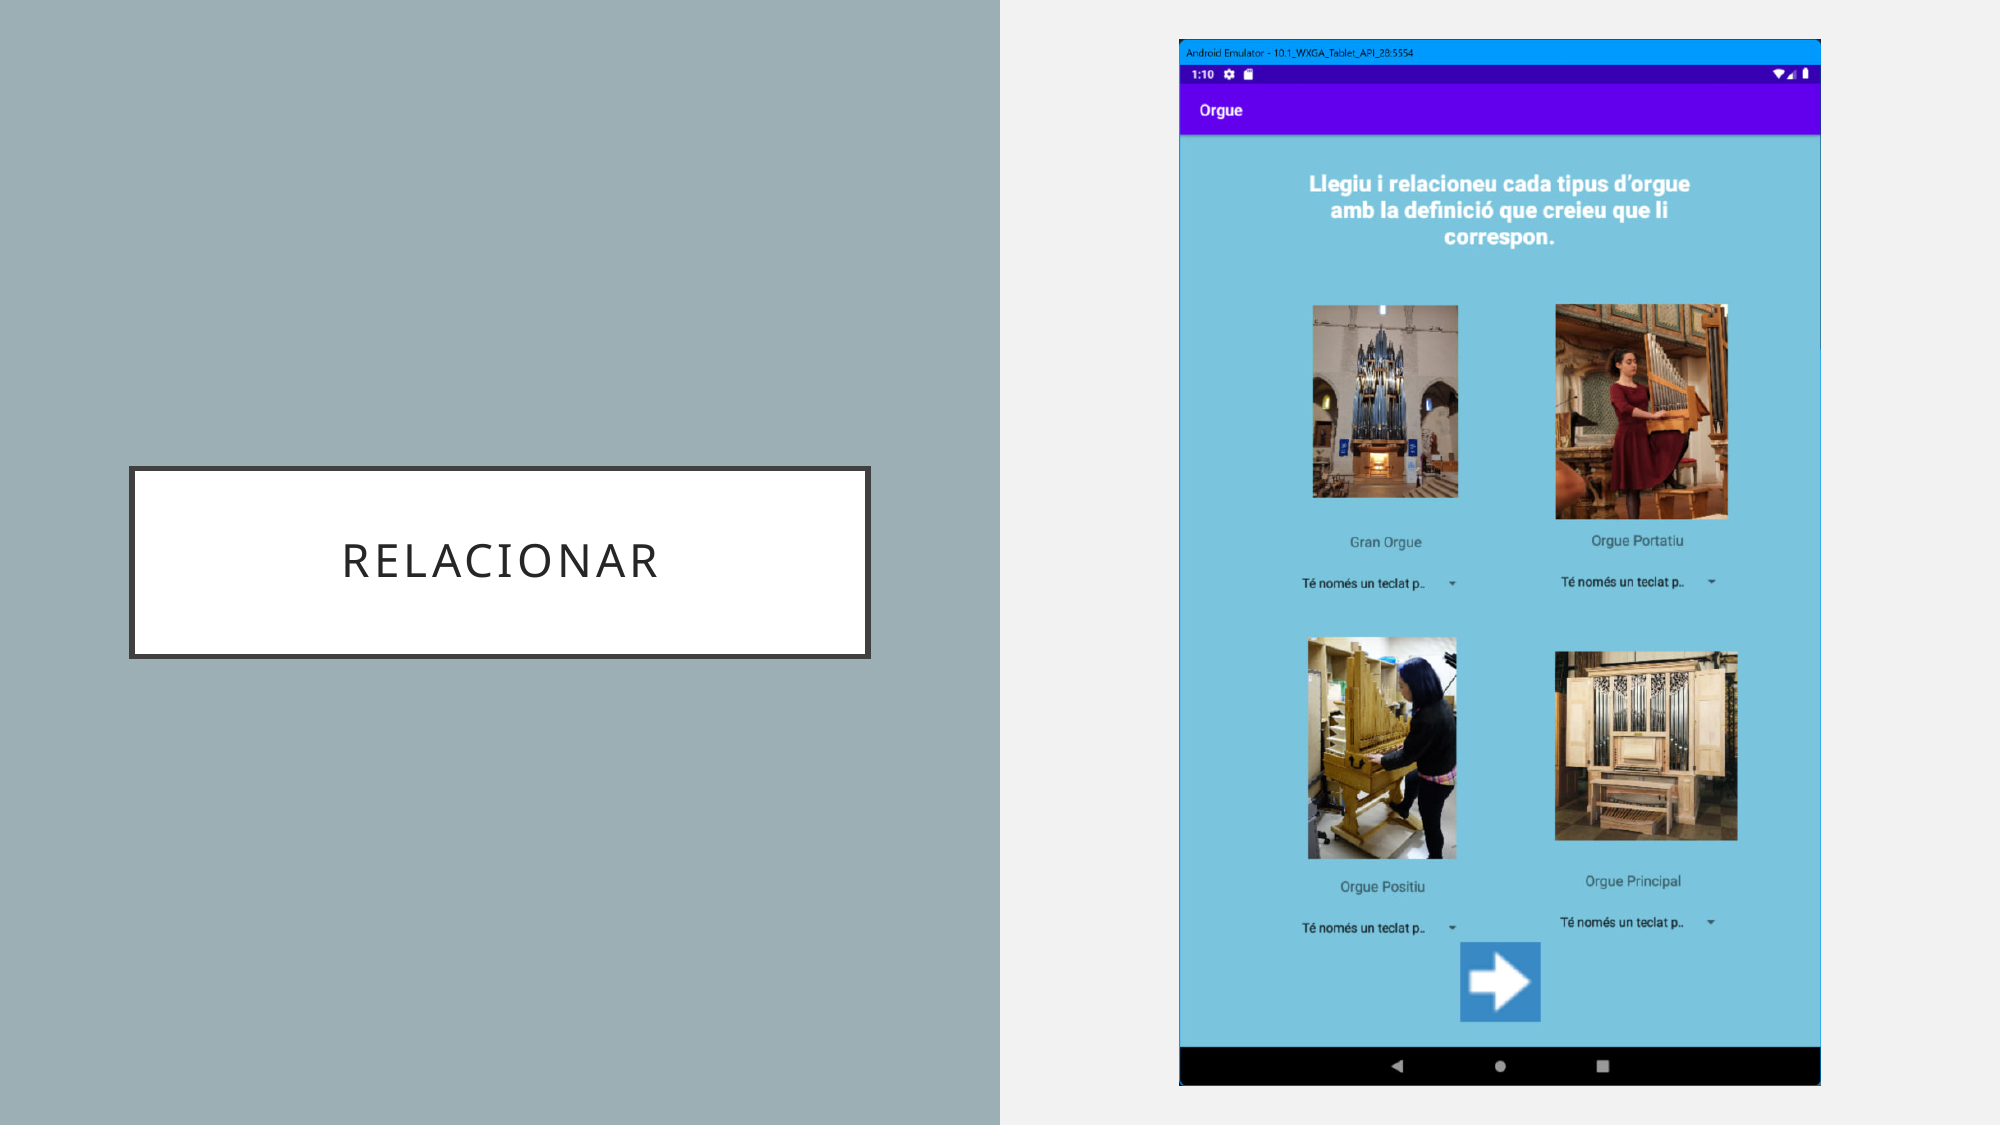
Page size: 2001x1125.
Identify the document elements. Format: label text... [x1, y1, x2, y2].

picture [1179, 39, 1821, 1086]
title relacionar [129, 466, 871, 659]
